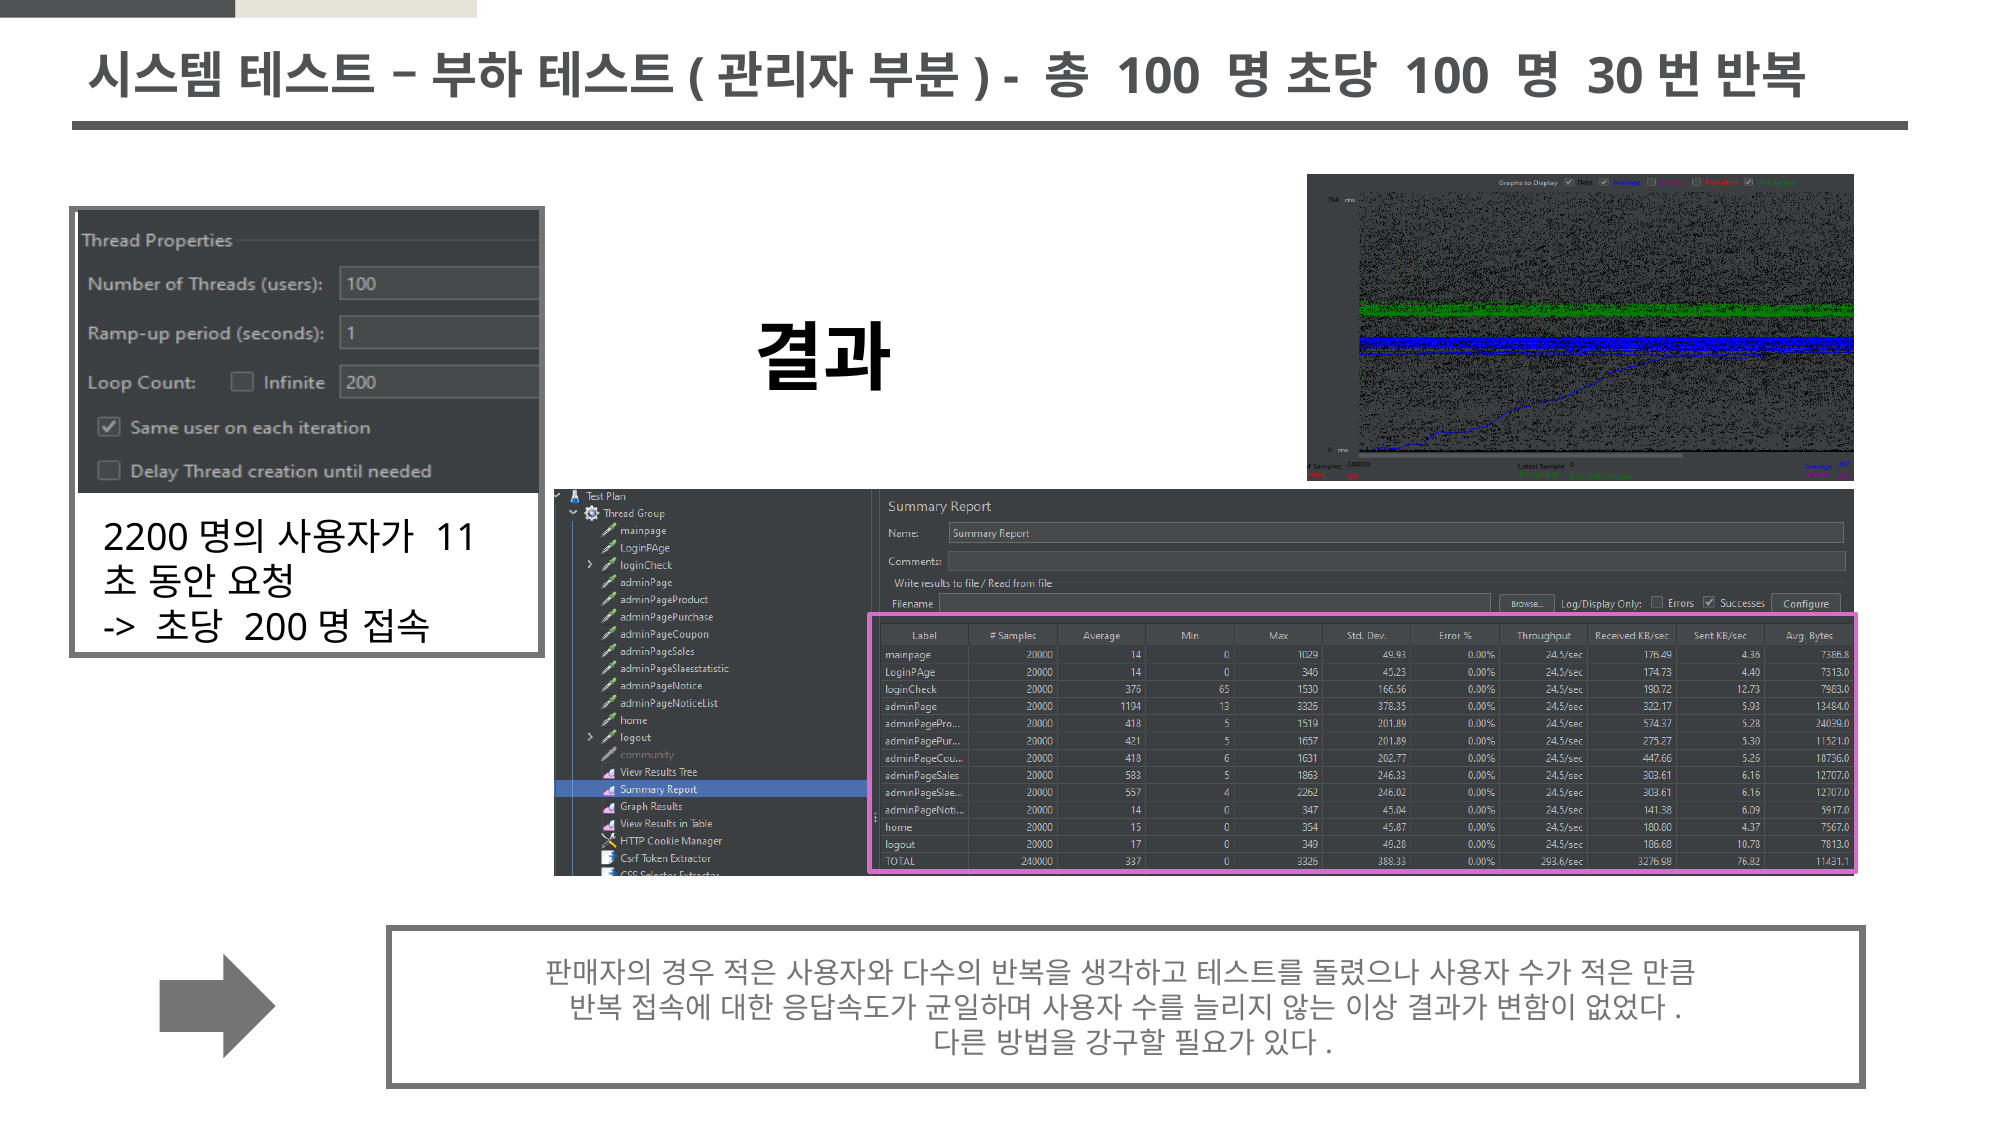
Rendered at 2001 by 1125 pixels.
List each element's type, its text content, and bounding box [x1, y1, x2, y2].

text_box [0, 0, 237, 19]
text_box [70, 207, 543, 657]
text_box 판매자의 경우 적은 사용자와 다수의 반복을 생각하고 테스트를 돌렸으나 사용자 수가 적은 만큼 반복 접속에 대한 응답속도가 균일하며 사용자 수를 늘리지 않는 이상 결과가 변함이 없었다. 다른 방법을 강구할 필요가 있다. [387, 927, 1864, 1087]
text_box 결과 [739, 305, 992, 381]
text_box [237, 0, 478, 19]
picture [1307, 174, 1855, 481]
text_box [159, 953, 276, 1059]
title 시스템 테스트 – 부하 테스트(관리자 부분) - 총 100 명 초당 100 명 30번 반복 [71, 28, 1917, 126]
text_box 2200명의 사용자가 11초 동안 요청 -> 초당 200명 접속 [88, 505, 523, 701]
text_box [1642, 39, 1799, 115]
picture [554, 489, 1855, 876]
picture [77, 210, 540, 494]
